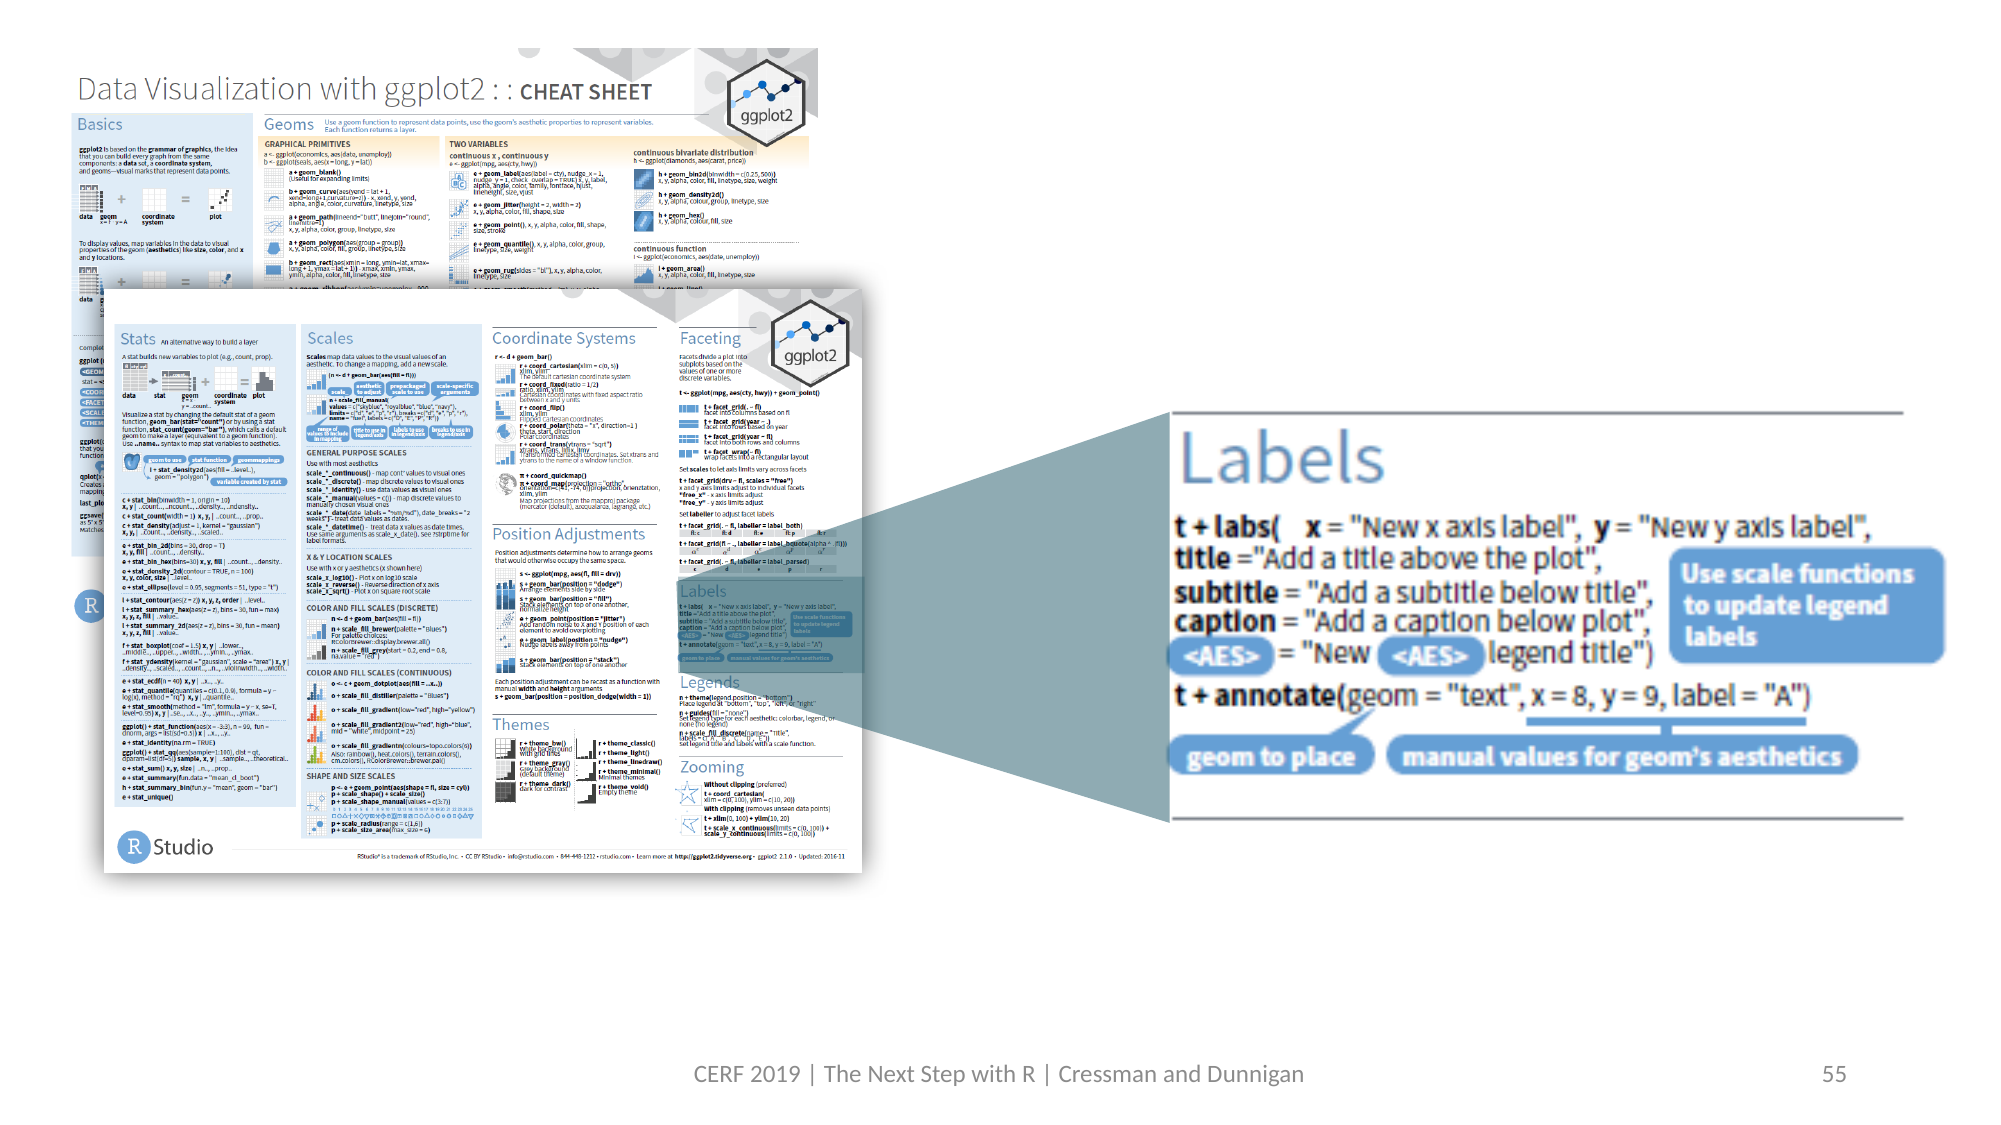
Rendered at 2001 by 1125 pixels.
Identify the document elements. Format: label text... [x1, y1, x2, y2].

footer CERF 2019 | The Next Step with R | Cressman and Dunnigan [662, 1042, 1338, 1103]
picture [1135, 380, 1975, 823]
picture [61, 48, 862, 873]
slide_number 55 [1412, 1042, 1863, 1103]
text_box [862, 576, 866, 674]
text_box [862, 422, 1135, 814]
